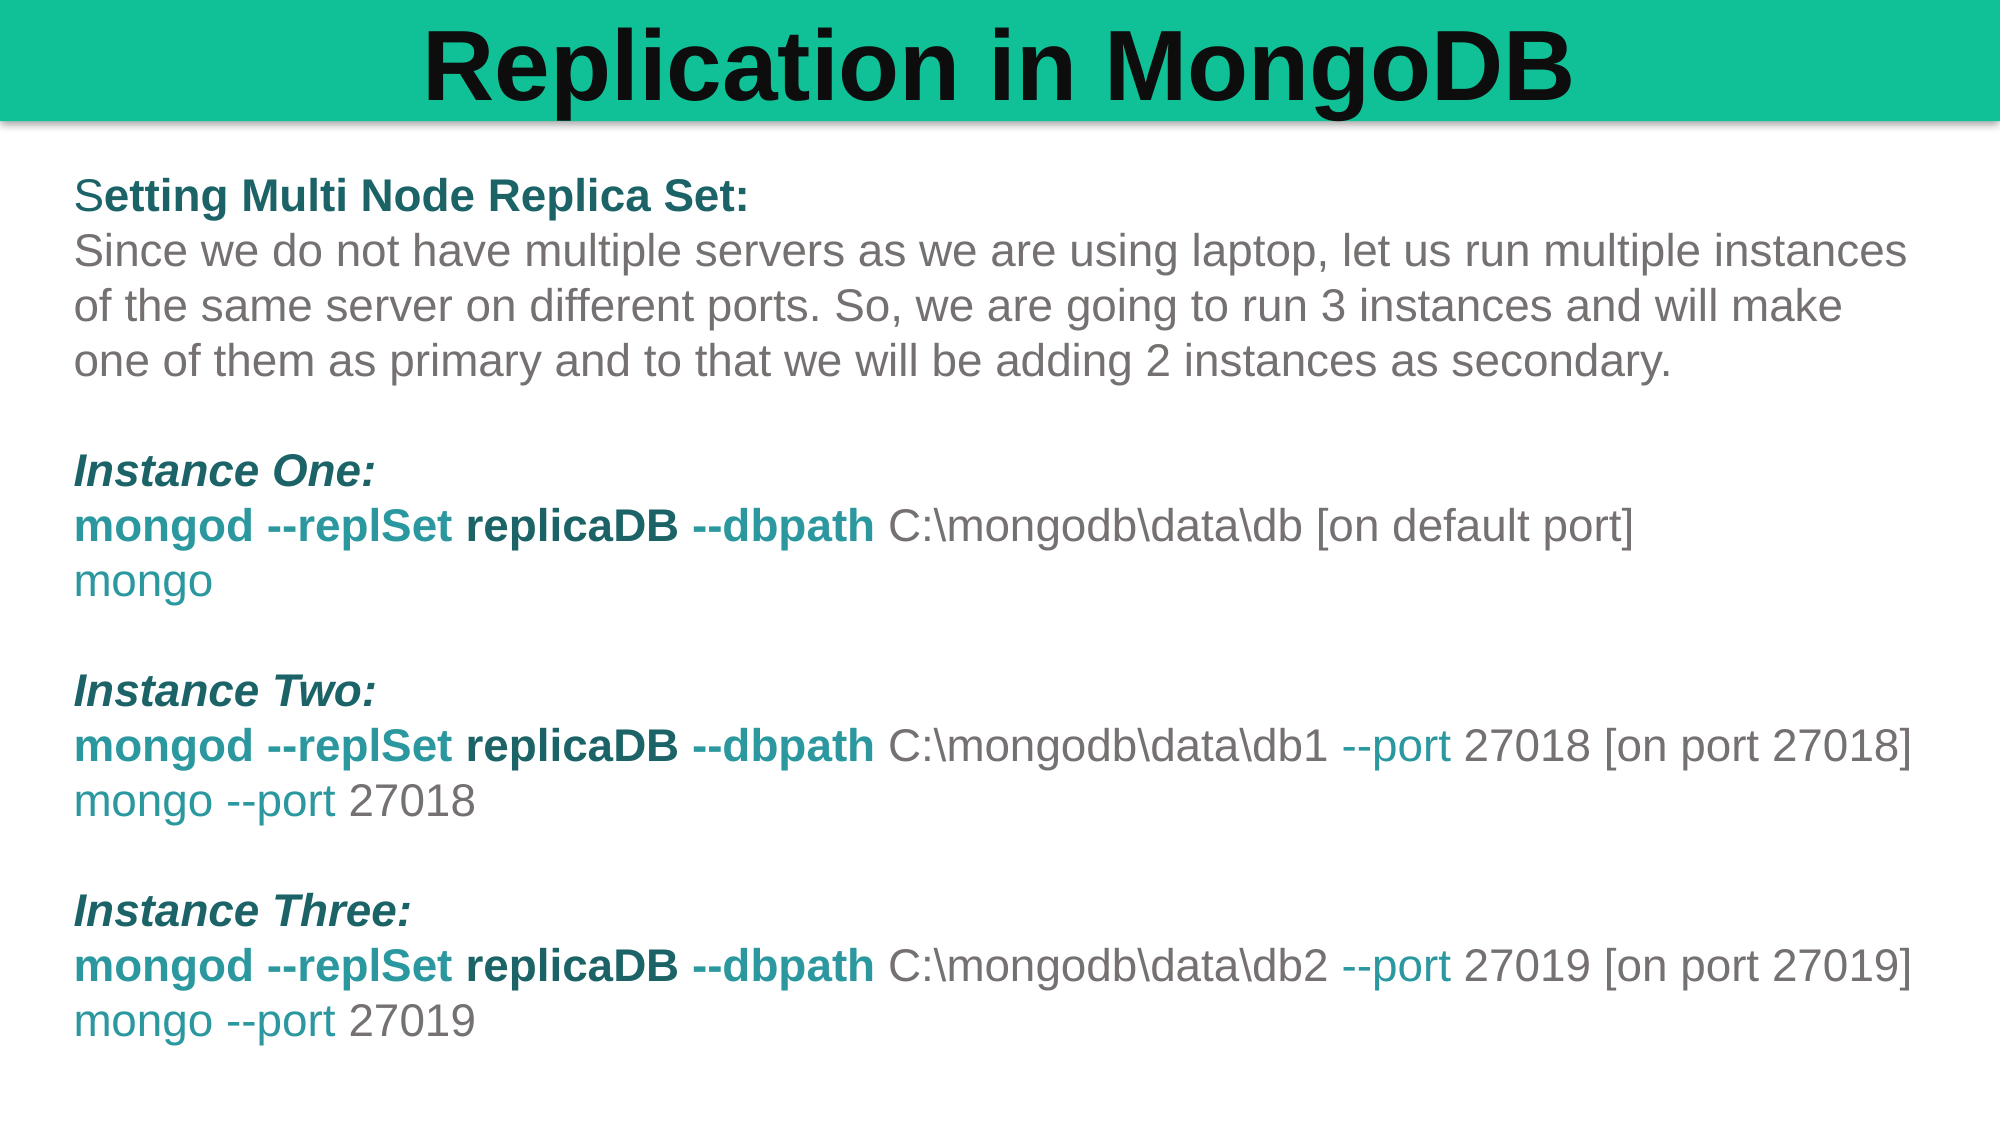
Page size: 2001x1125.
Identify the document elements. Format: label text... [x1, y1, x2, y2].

text_box Setting Multi Node Replica Set: Since we do not have multiple servers as we are using laptop, let us run multiple instances of the same server on different ports. So, we are going to run 3 instances and will make one of them as primary and to that we will be adding 2 instances as secondary. Instance One: mongod --replSet replicaDB --dbpath C:\mongodb\data\db [on default port] mongo Instance Two: mongod --replSet replicaDB --dbpath C:\mongodb\data\db1 --port 27018 [on port 27018] mongo --port 27018 Instance Three: mongod --replSet replicaDB --dbpath C:\mongodb\data\db2 --port 27019 [on port 27019] mongo --port 27019 [58, 158, 1941, 1053]
text_box Replication in MongoDB [0, 0, 2000, 122]
